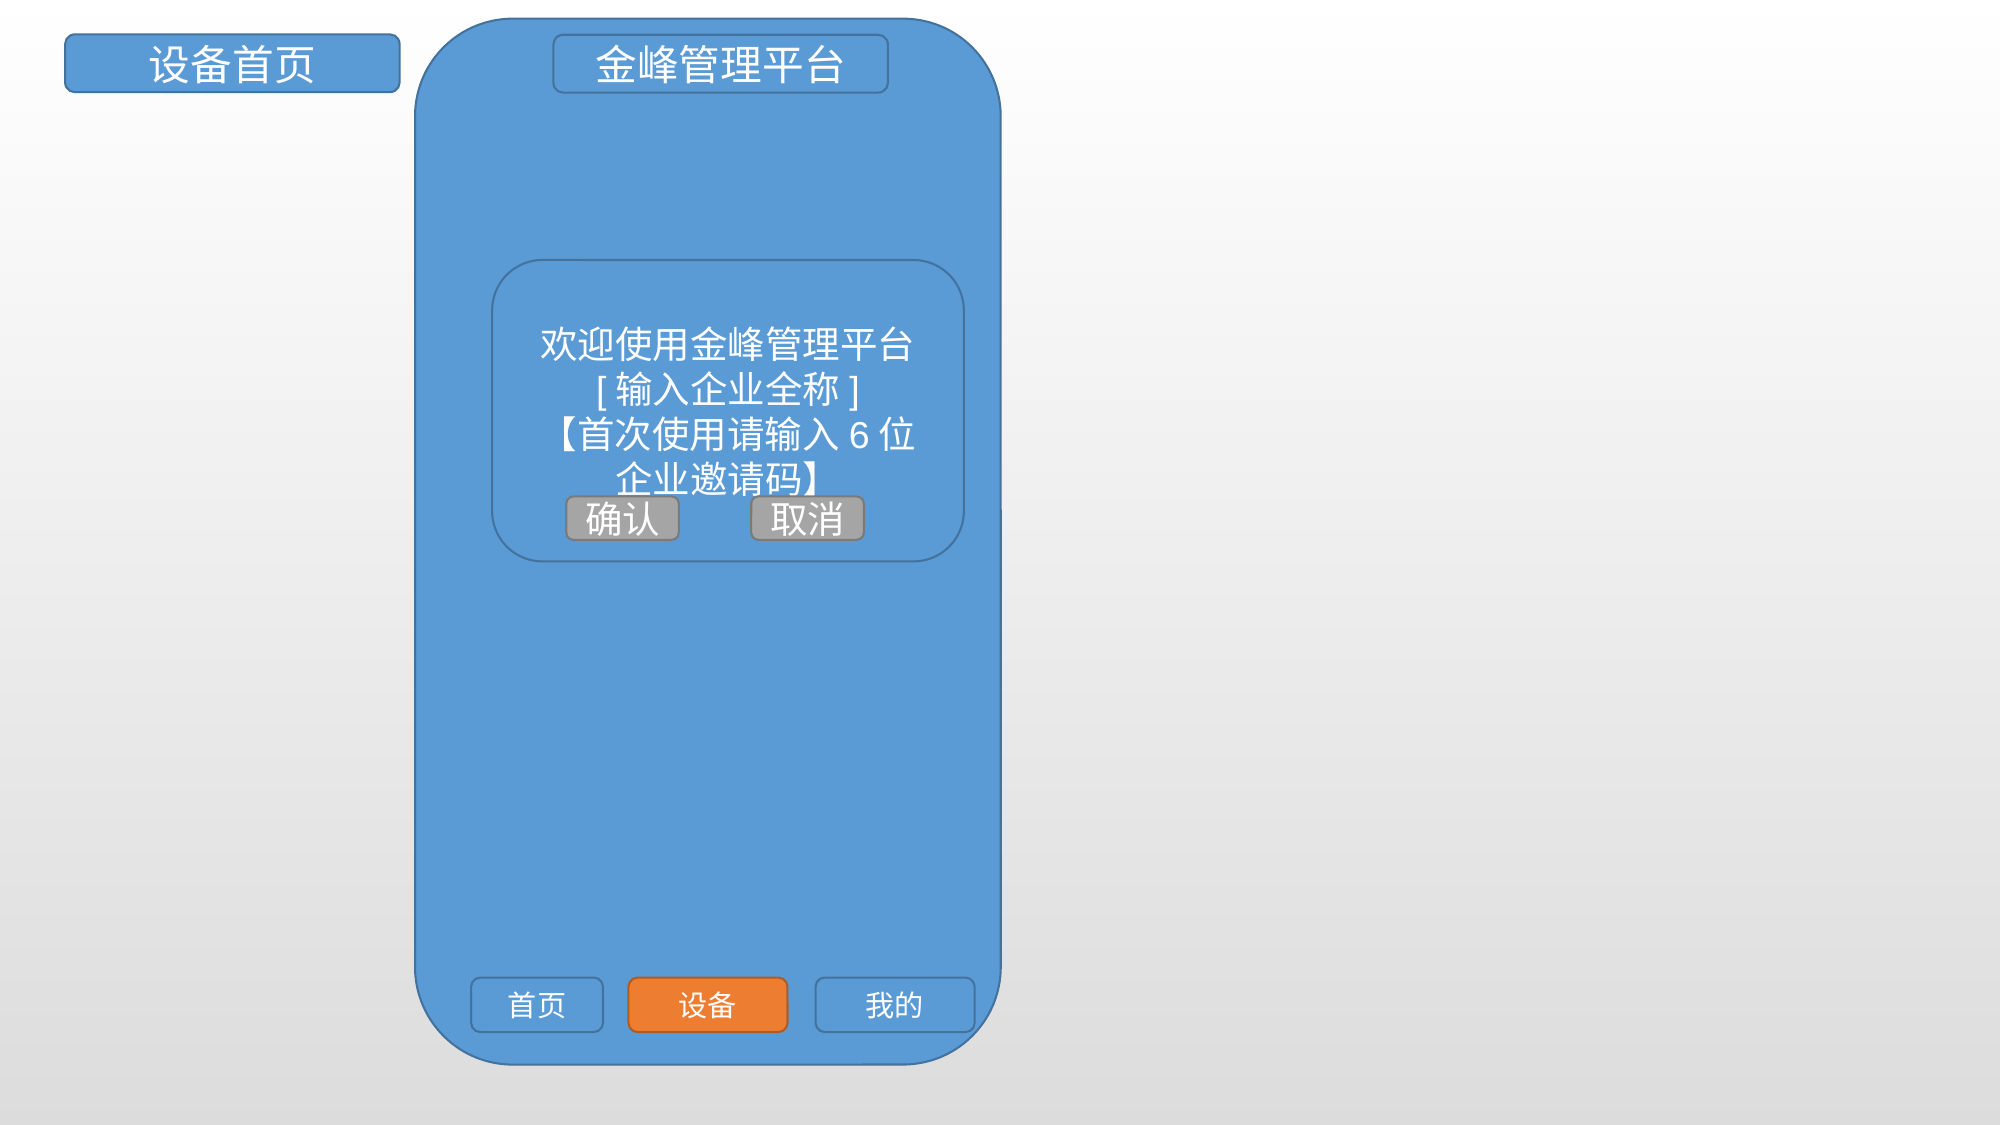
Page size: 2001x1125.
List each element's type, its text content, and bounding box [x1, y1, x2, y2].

text_box 取消 [750, 495, 865, 541]
text_box 首页 [470, 976, 605, 1034]
text_box [414, 17, 1002, 1066]
text_box 设备首页 [64, 33, 401, 94]
text_box 确认 [565, 495, 680, 541]
text_box 设备 [627, 976, 789, 1034]
text_box 欢迎使用金峰管理平台 [输入企业全称] 【首次使用请输入6位企业邀请码】 [491, 258, 965, 563]
text_box 我的 [814, 976, 976, 1034]
text_box 金峰管理平台 [552, 33, 889, 94]
